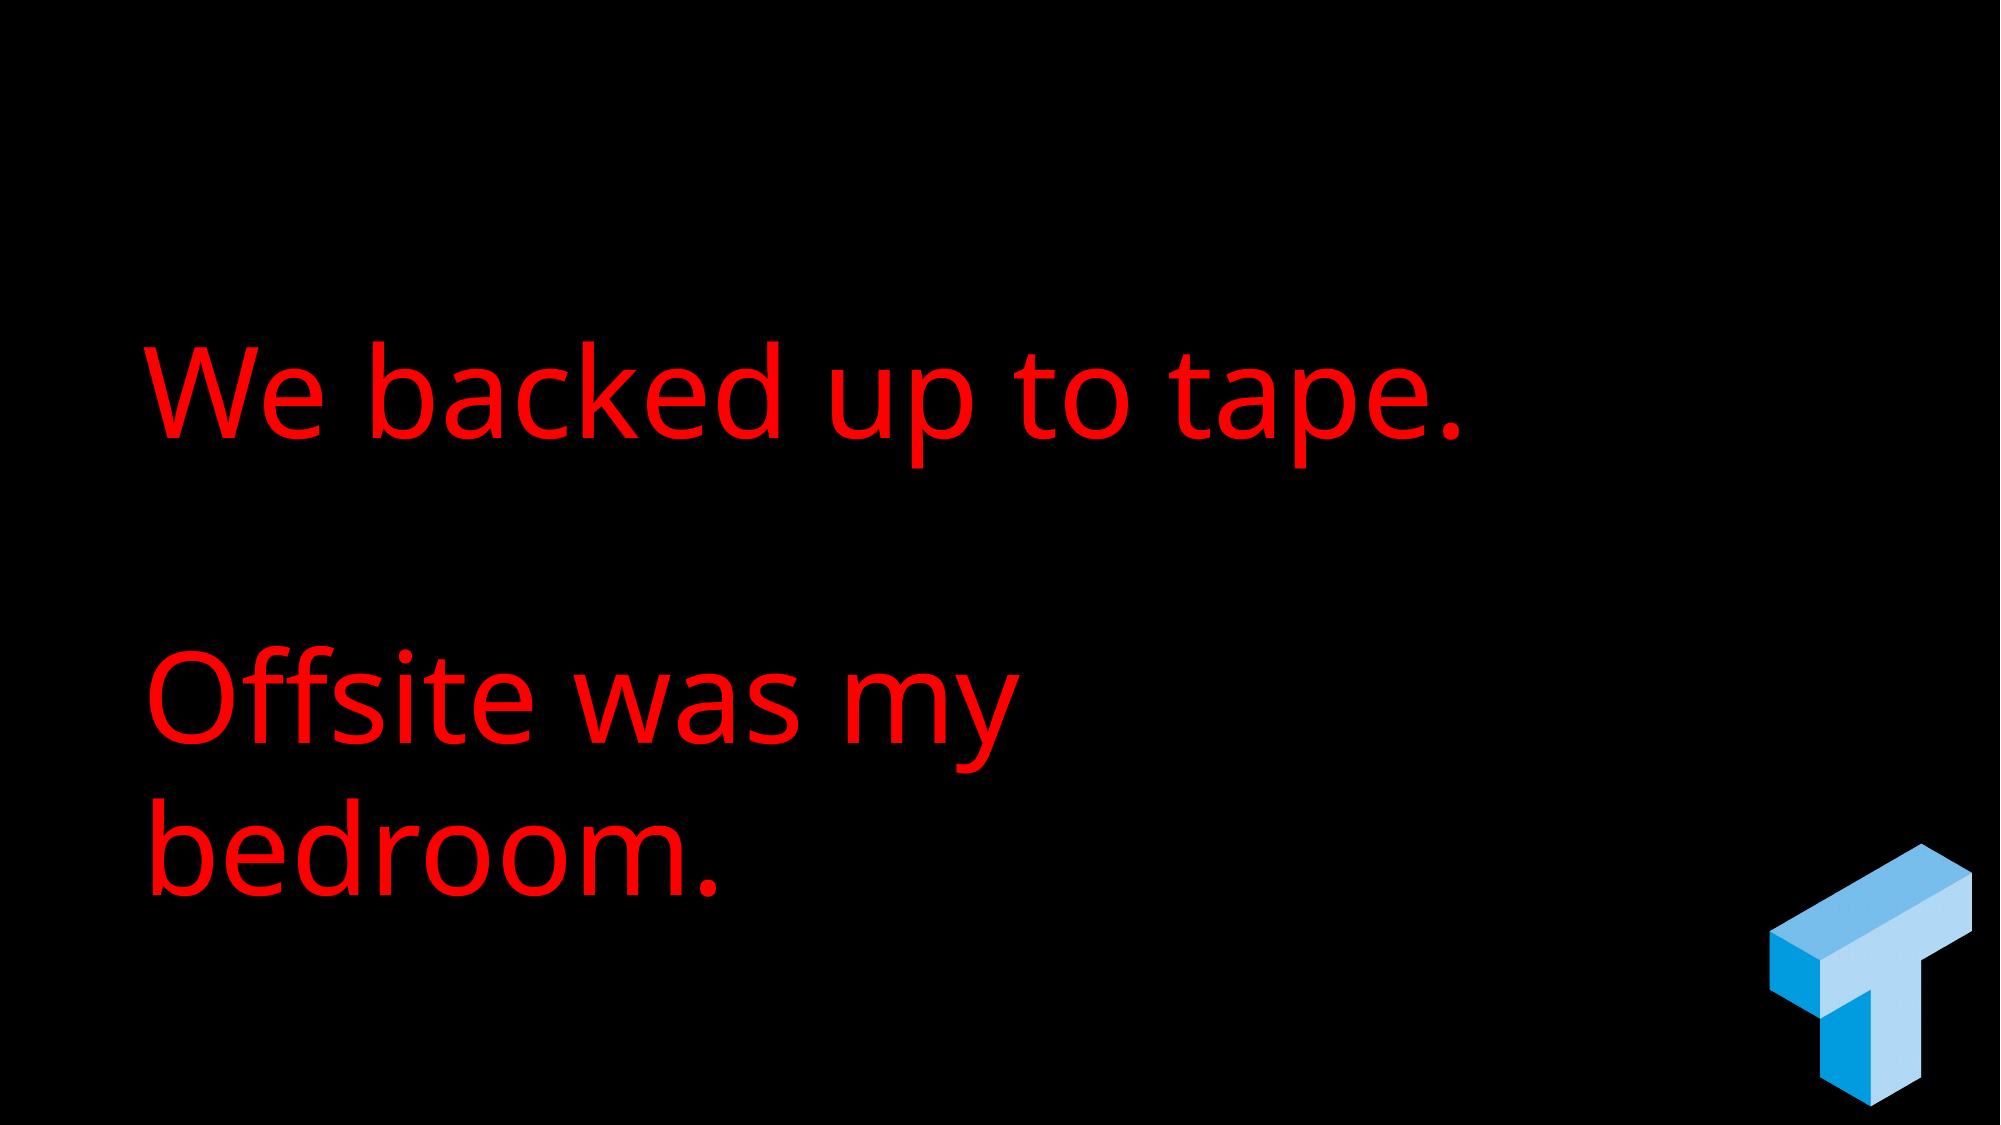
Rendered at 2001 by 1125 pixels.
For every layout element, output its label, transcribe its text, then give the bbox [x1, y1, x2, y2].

text_box We backed up to tape. Offsite was my bedroom. [127, 303, 1670, 844]
picture [1744, 818, 2001, 1122]
